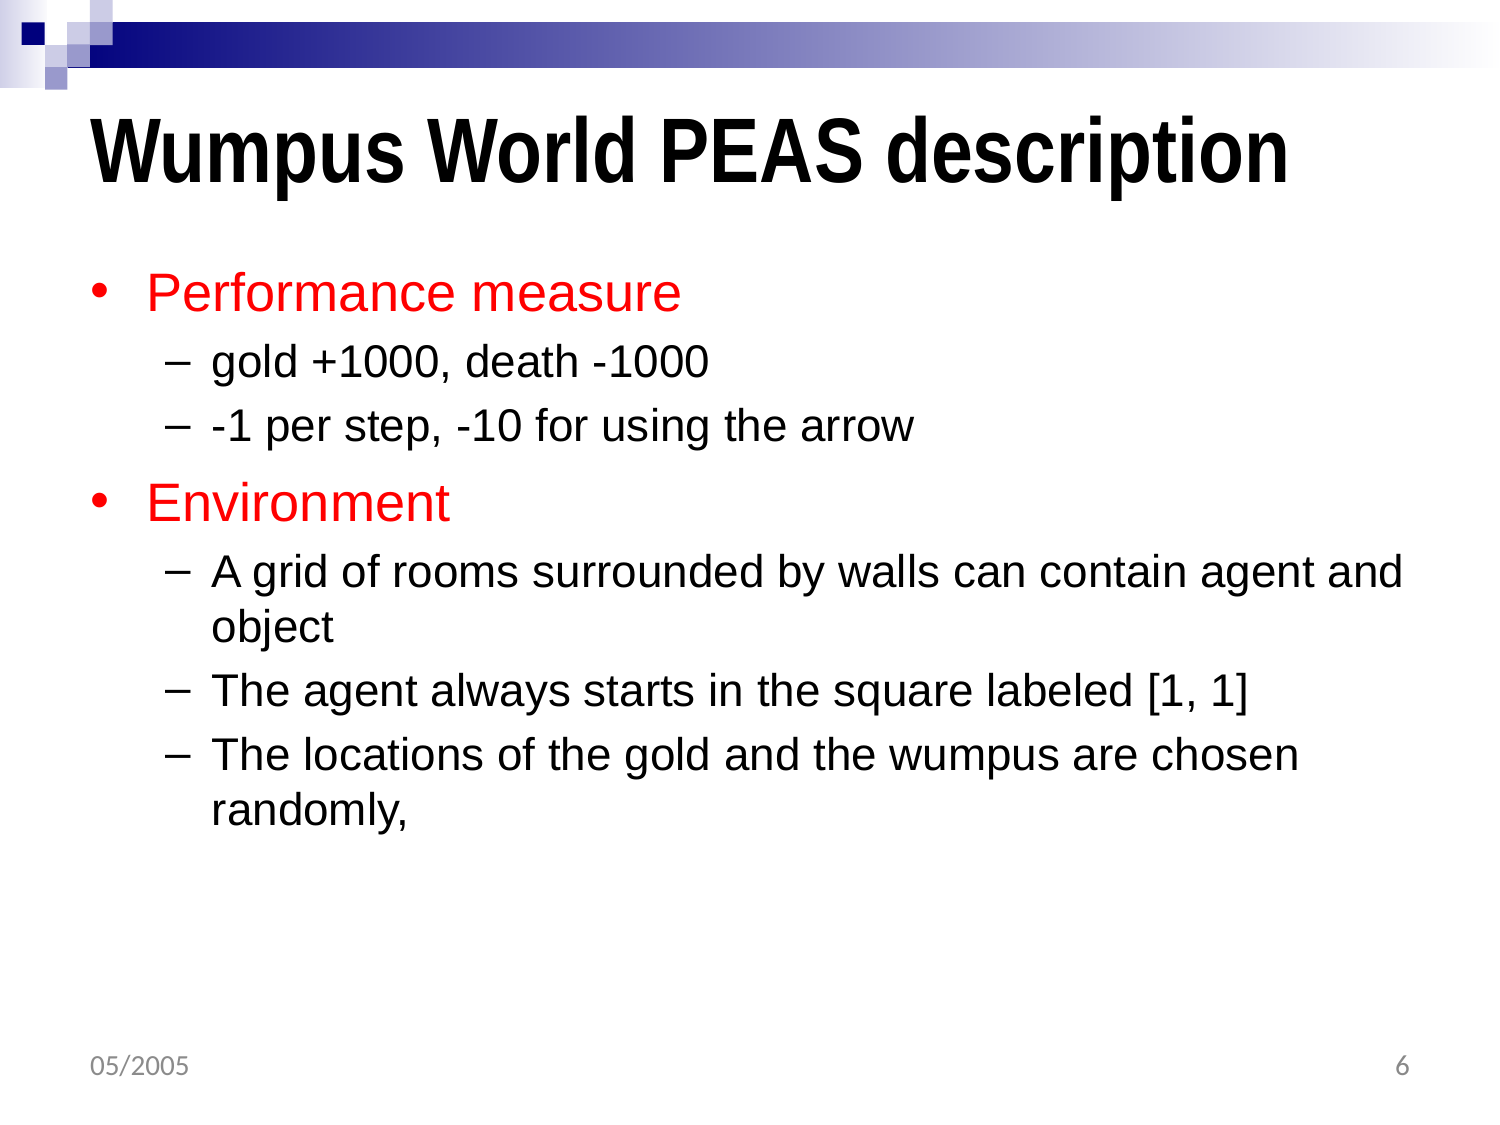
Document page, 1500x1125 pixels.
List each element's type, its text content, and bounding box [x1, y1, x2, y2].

slide_number 05/2005 [75, 1037, 425, 1091]
title Wumpus World PEAS description [75, 67, 1425, 225]
list Performance measure gold +1000, death -1000 -1 per step, -10 for using the arrow Environment A grid of rooms surrounded by walls can contain agent and object The agent always starts in the square labeled [1, 1] The locations of the gold and the wumpus are chosen randomly, [75, 249, 1425, 1013]
slide_number 6 [1074, 1037, 1425, 1091]
